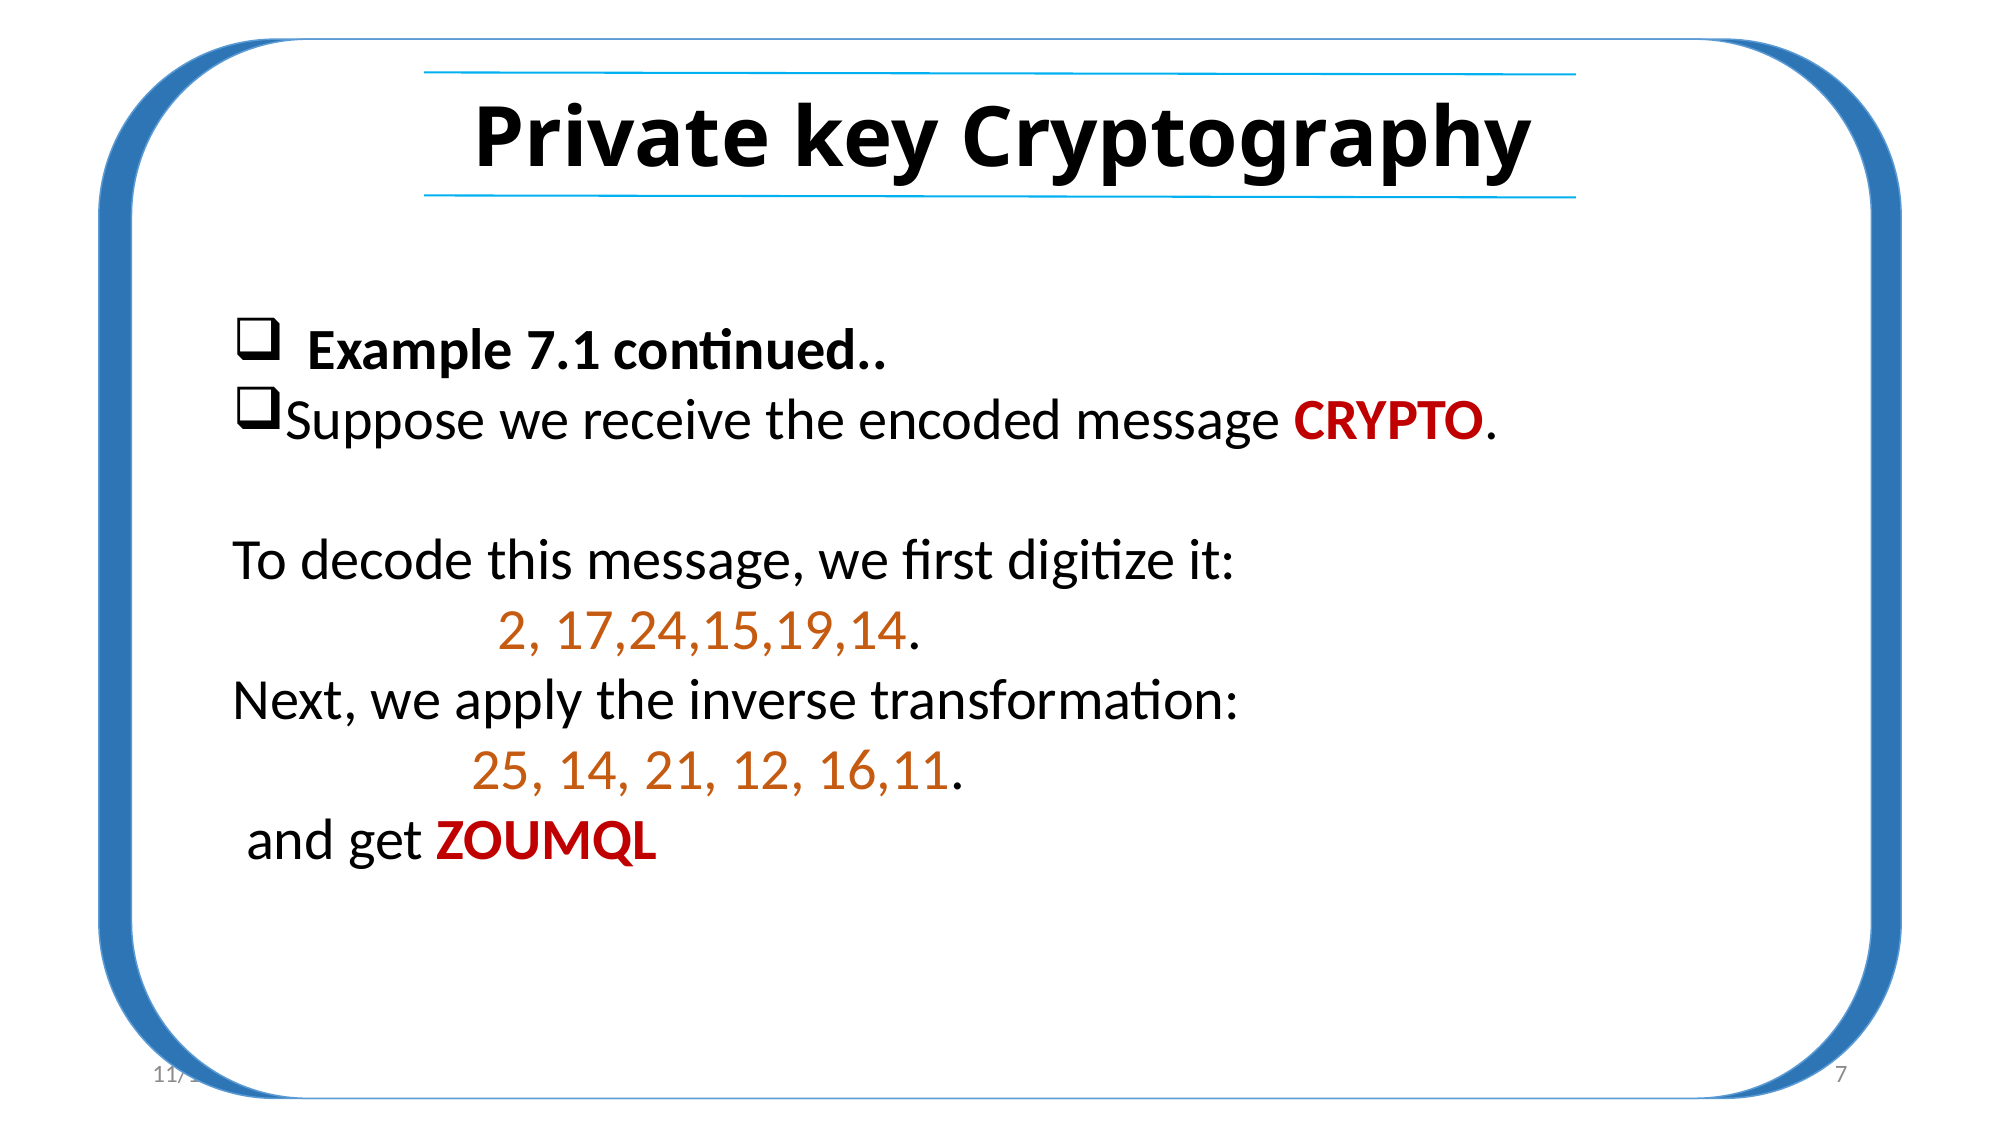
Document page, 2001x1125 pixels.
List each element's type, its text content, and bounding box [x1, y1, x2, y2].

text_box Private key Cryptography [349, 81, 1654, 184]
slide_number 7 [1412, 1042, 1863, 1103]
text_box Example 7.1 continued.. Suppose we receive the encoded message CRYPTO. To decode this message, we first digitize it: 2, 17,24,15,19,14. Next, we apply the inverse transformation: 25, 14, 21, 12, 16,11. and get ZOUMQL [217, 303, 1528, 879]
text_box [1713, 39, 1902, 1042]
text_box [98, 39, 290, 1042]
text_box [131, 39, 1872, 1099]
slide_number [137, 1042, 588, 1103]
